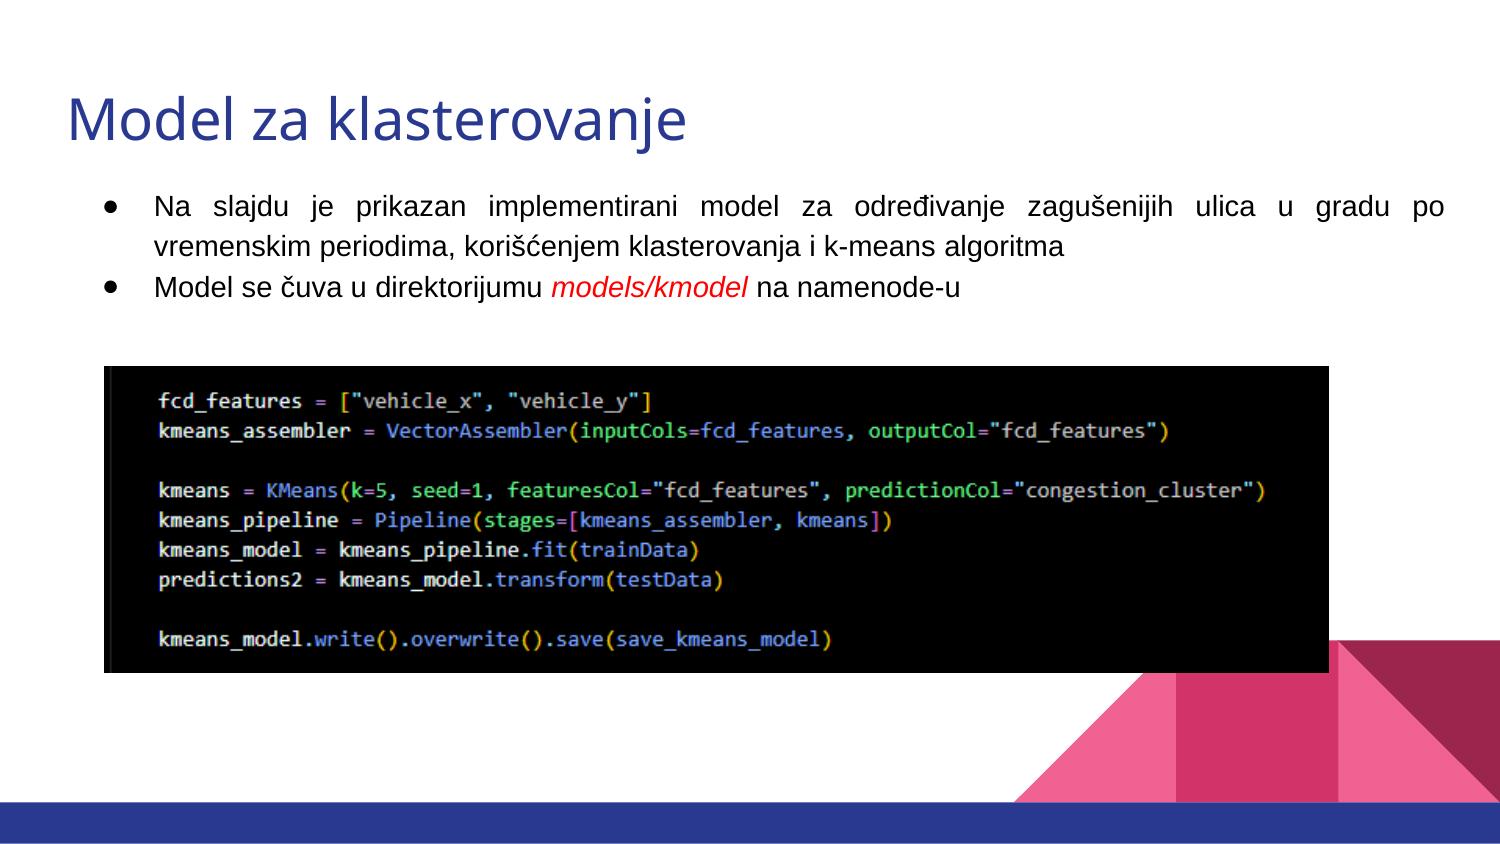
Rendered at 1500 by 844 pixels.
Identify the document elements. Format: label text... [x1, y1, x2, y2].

list Na slajdu je prikazan implementirani model za određivanje zagušenijih ulica u gradu po vremenskim periodima, korišćenjem klasterovanja i k-means algoritma Model se čuva u direktorijumu models/kmodel na namenode-u [64, 166, 1462, 715]
picture [104, 366, 1329, 674]
title Model za klasterovanje [51, 67, 1449, 167]
